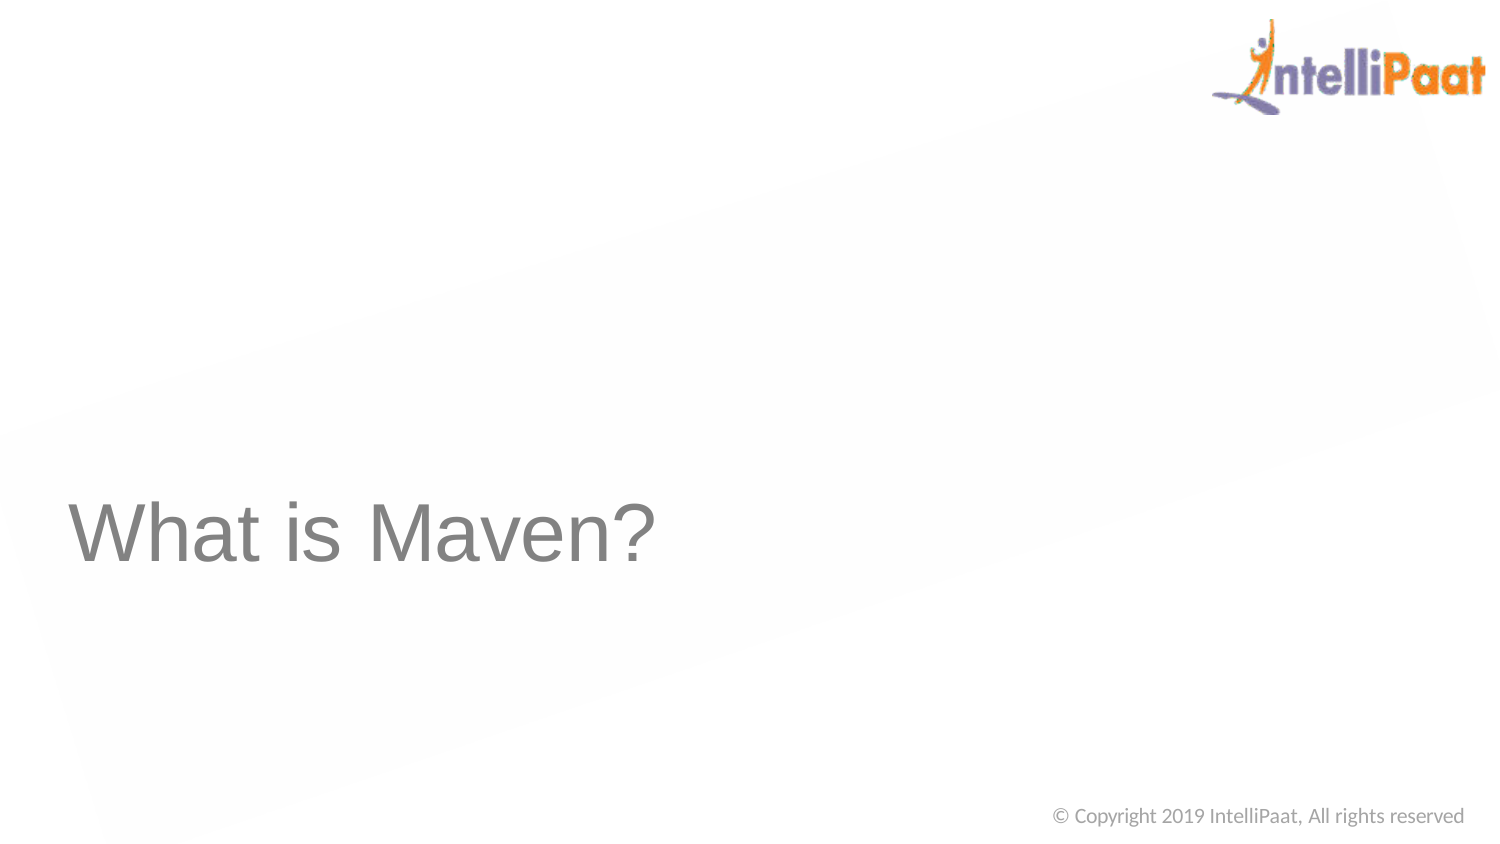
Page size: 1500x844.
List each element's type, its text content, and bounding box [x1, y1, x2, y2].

footer © Copyright 2019 IntelliPaat, All rights reserved [1049, 804, 1478, 844]
text_box [0, 1, 1500, 844]
